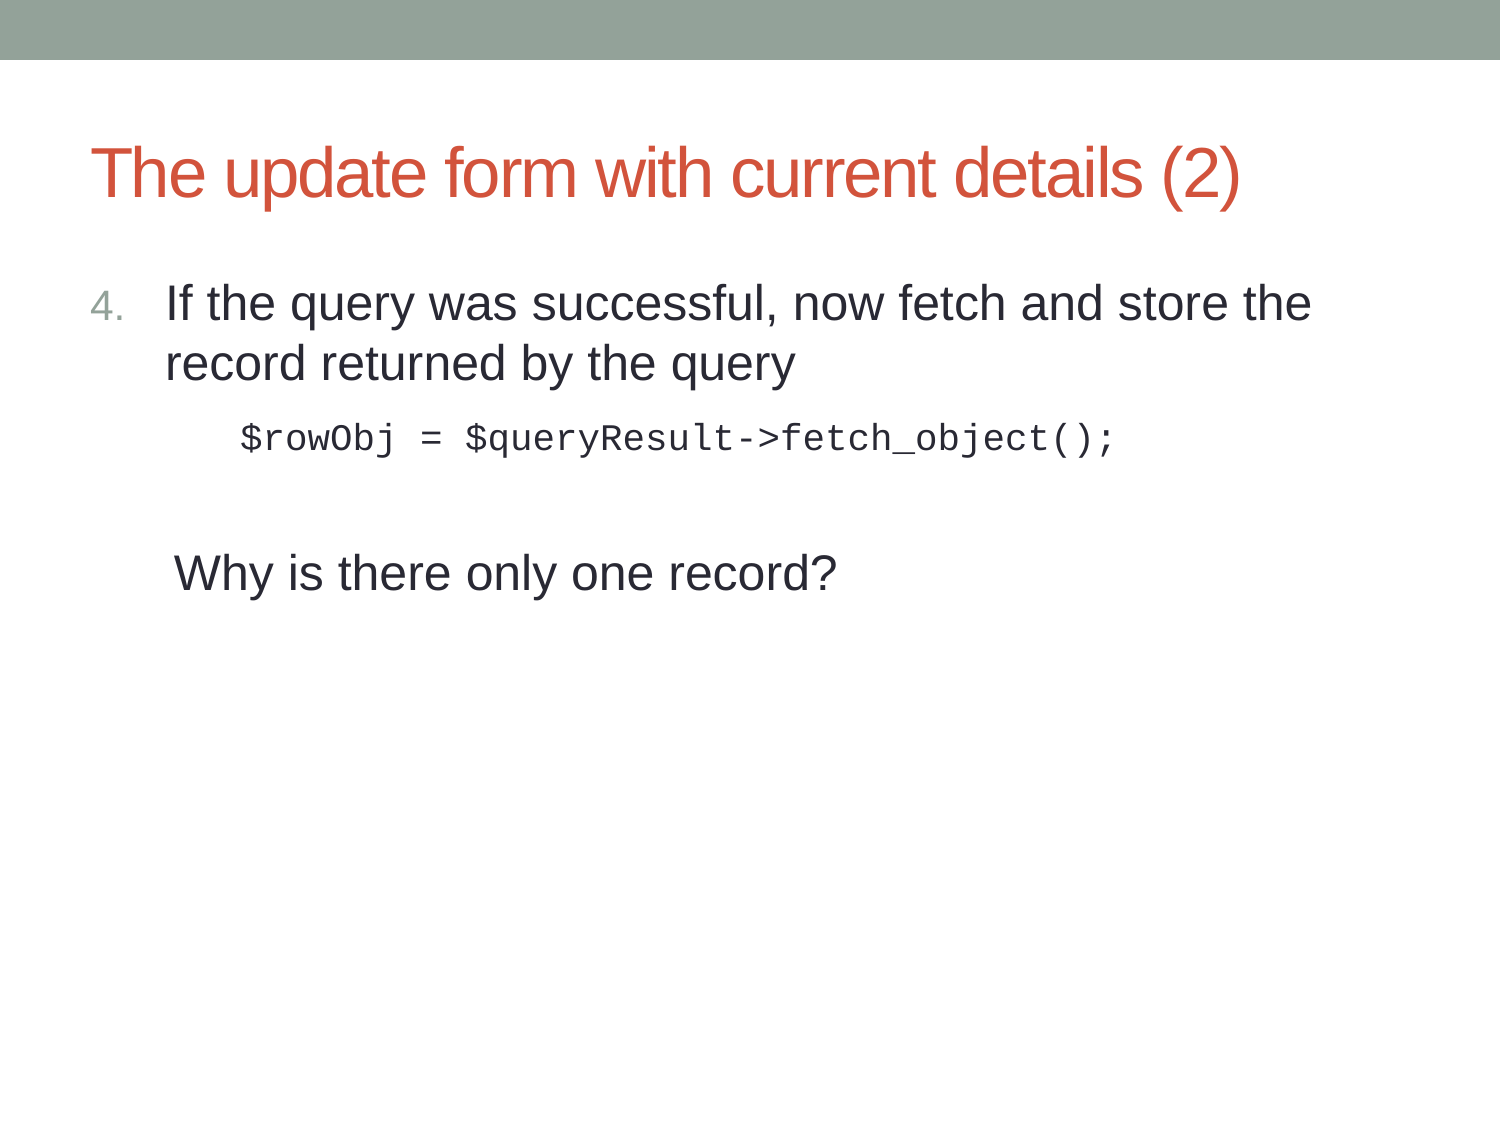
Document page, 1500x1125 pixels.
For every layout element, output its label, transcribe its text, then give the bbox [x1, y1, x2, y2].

title The update form with current details (2) [75, 87, 1425, 250]
list If the query was successful, now fetch and store the record returned by the query $rowObj = $queryResult->fetch_object(); Why is there only one record? [75, 262, 1425, 1063]
